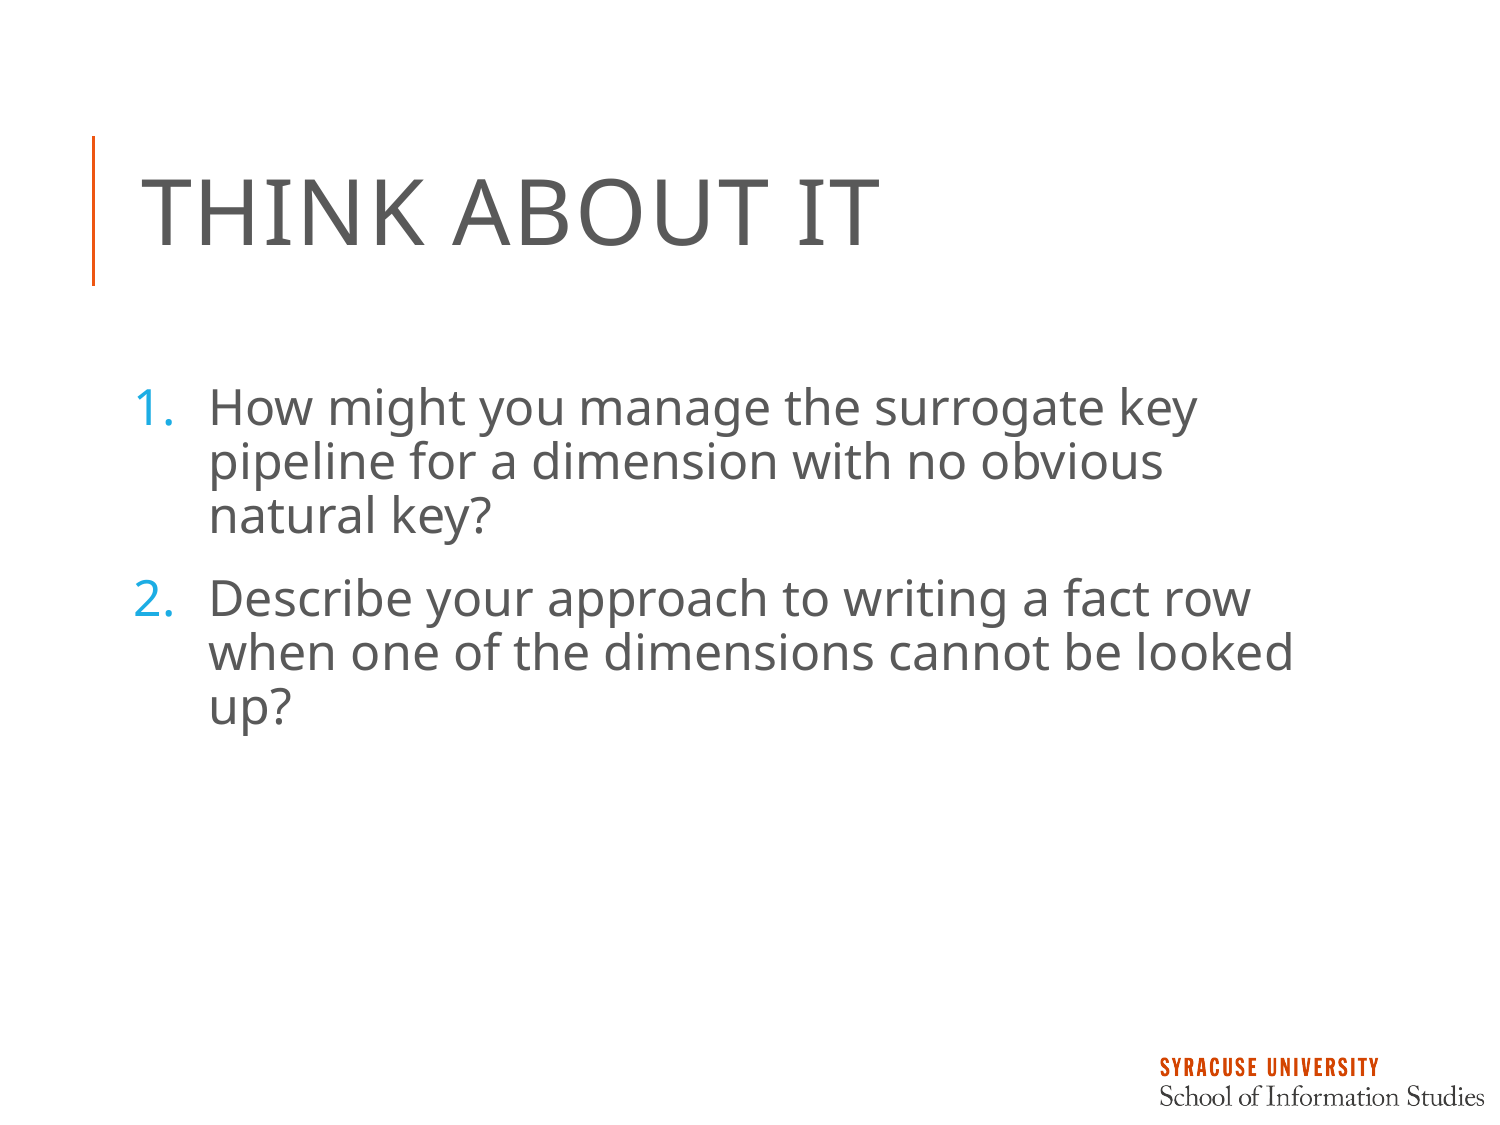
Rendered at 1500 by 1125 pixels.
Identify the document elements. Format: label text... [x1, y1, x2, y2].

picture [1141, 1038, 1500, 1125]
title Think About it [126, 96, 1322, 342]
list How might you manage the surrogate key pipeline for a dimension with no obvious natural key? Describe your approach to writing a fact row when one of the dimensions cannot be looked up? [126, 375, 1322, 1035]
